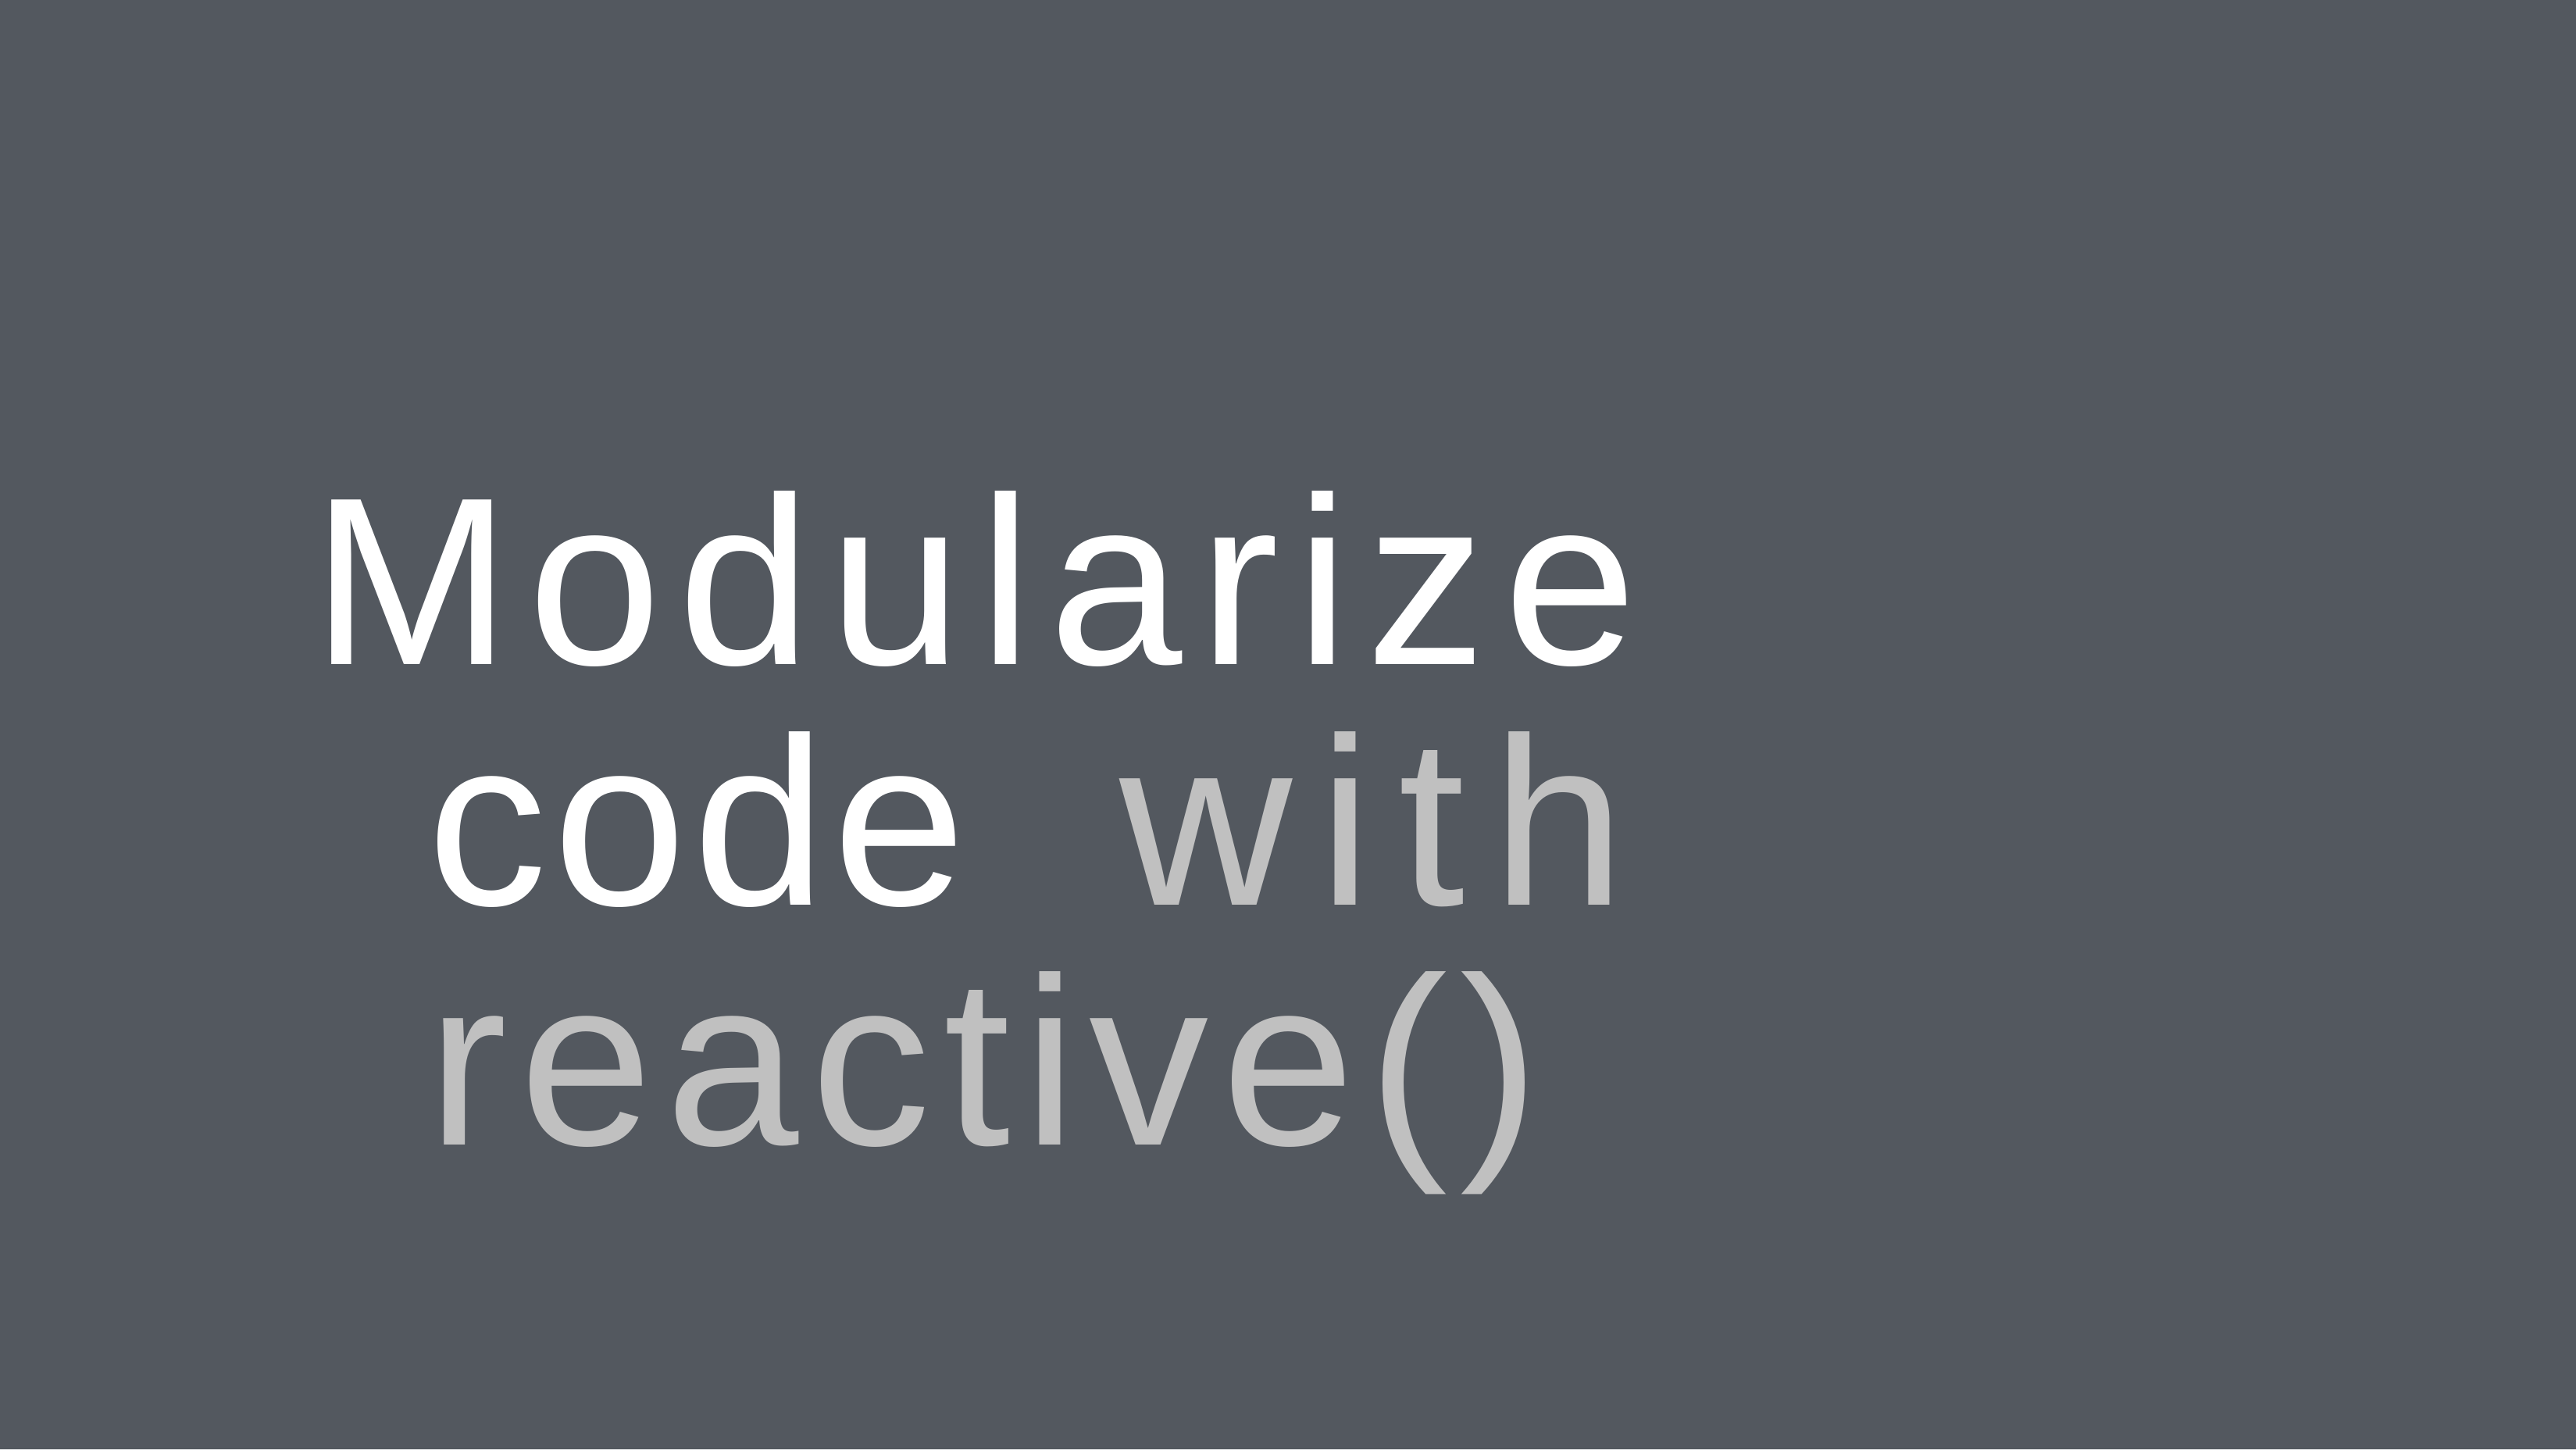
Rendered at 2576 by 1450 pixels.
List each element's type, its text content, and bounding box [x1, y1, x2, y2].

title Modularize code with reactive() [310, 423, 2266, 1194]
